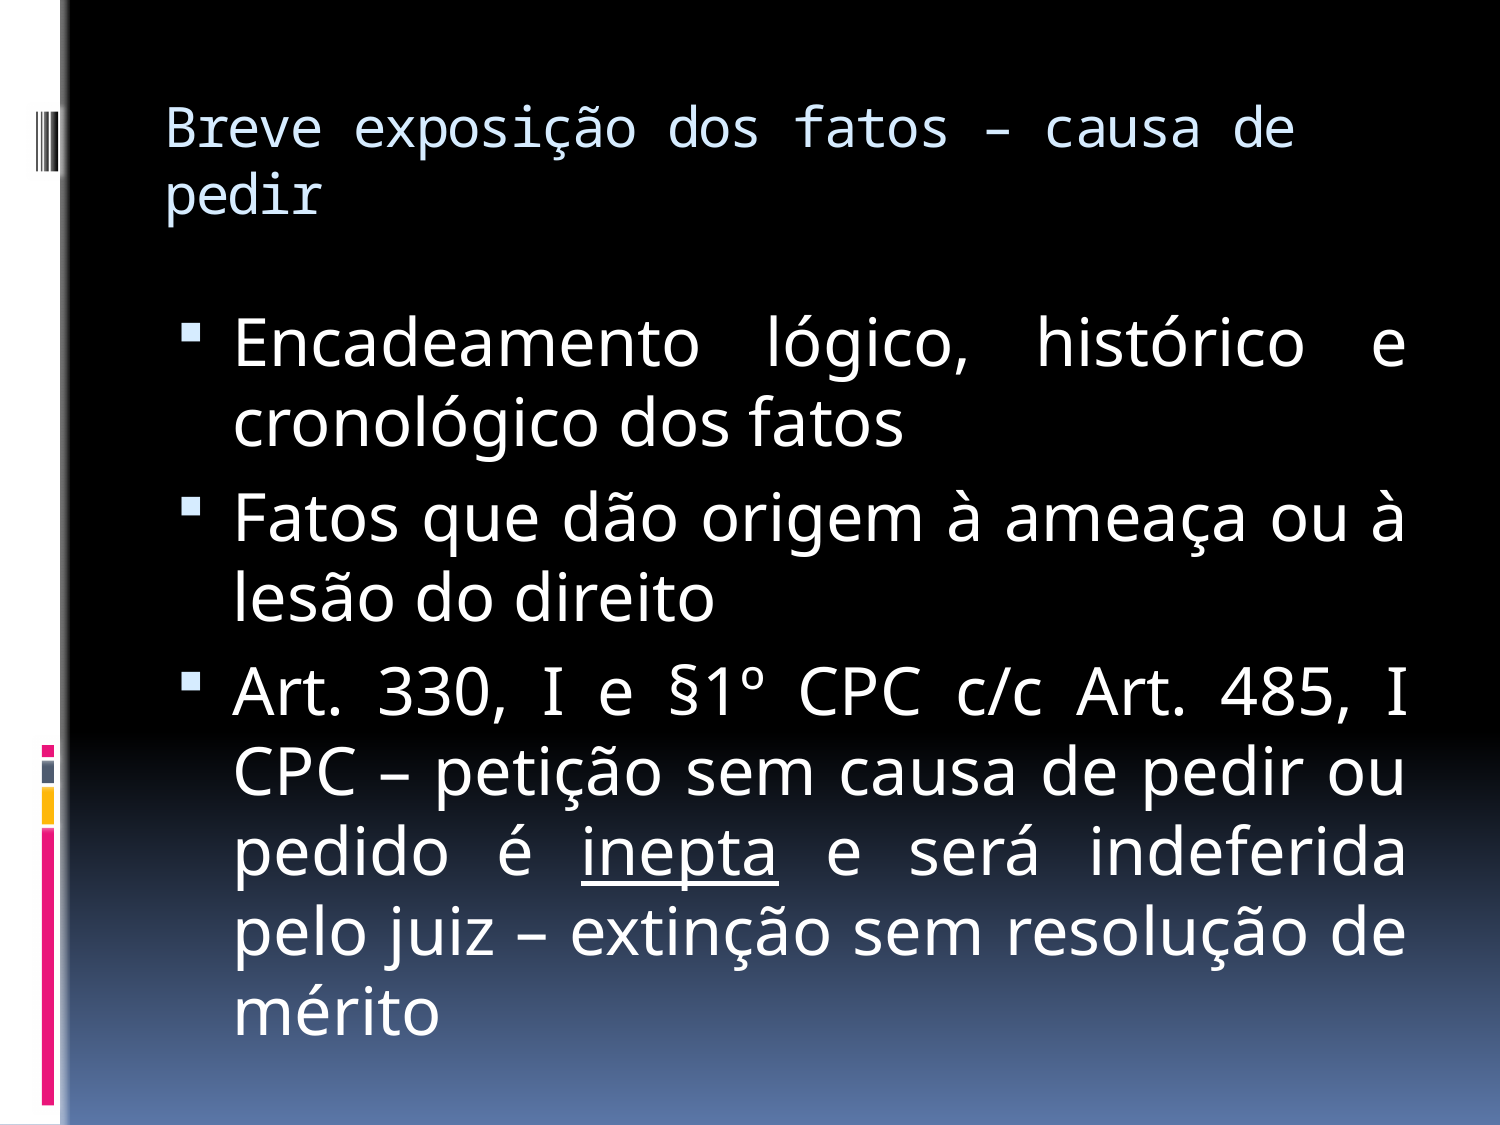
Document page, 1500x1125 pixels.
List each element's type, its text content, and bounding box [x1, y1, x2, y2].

title Breve exposição dos fatos – causa de pedir [150, 84, 1425, 235]
list Encadeamento lógico, histórico e cronológico dos fatos Fatos que dão origem à ameaça ou à lesão do direito Art. 330, I e §1º CPC c/c Art. 485, I CPC – petição sem causa de pedir ou pedido é inepta e será indeferida pelo juiz – extinção sem resolução de mérito [150, 292, 1425, 1043]
